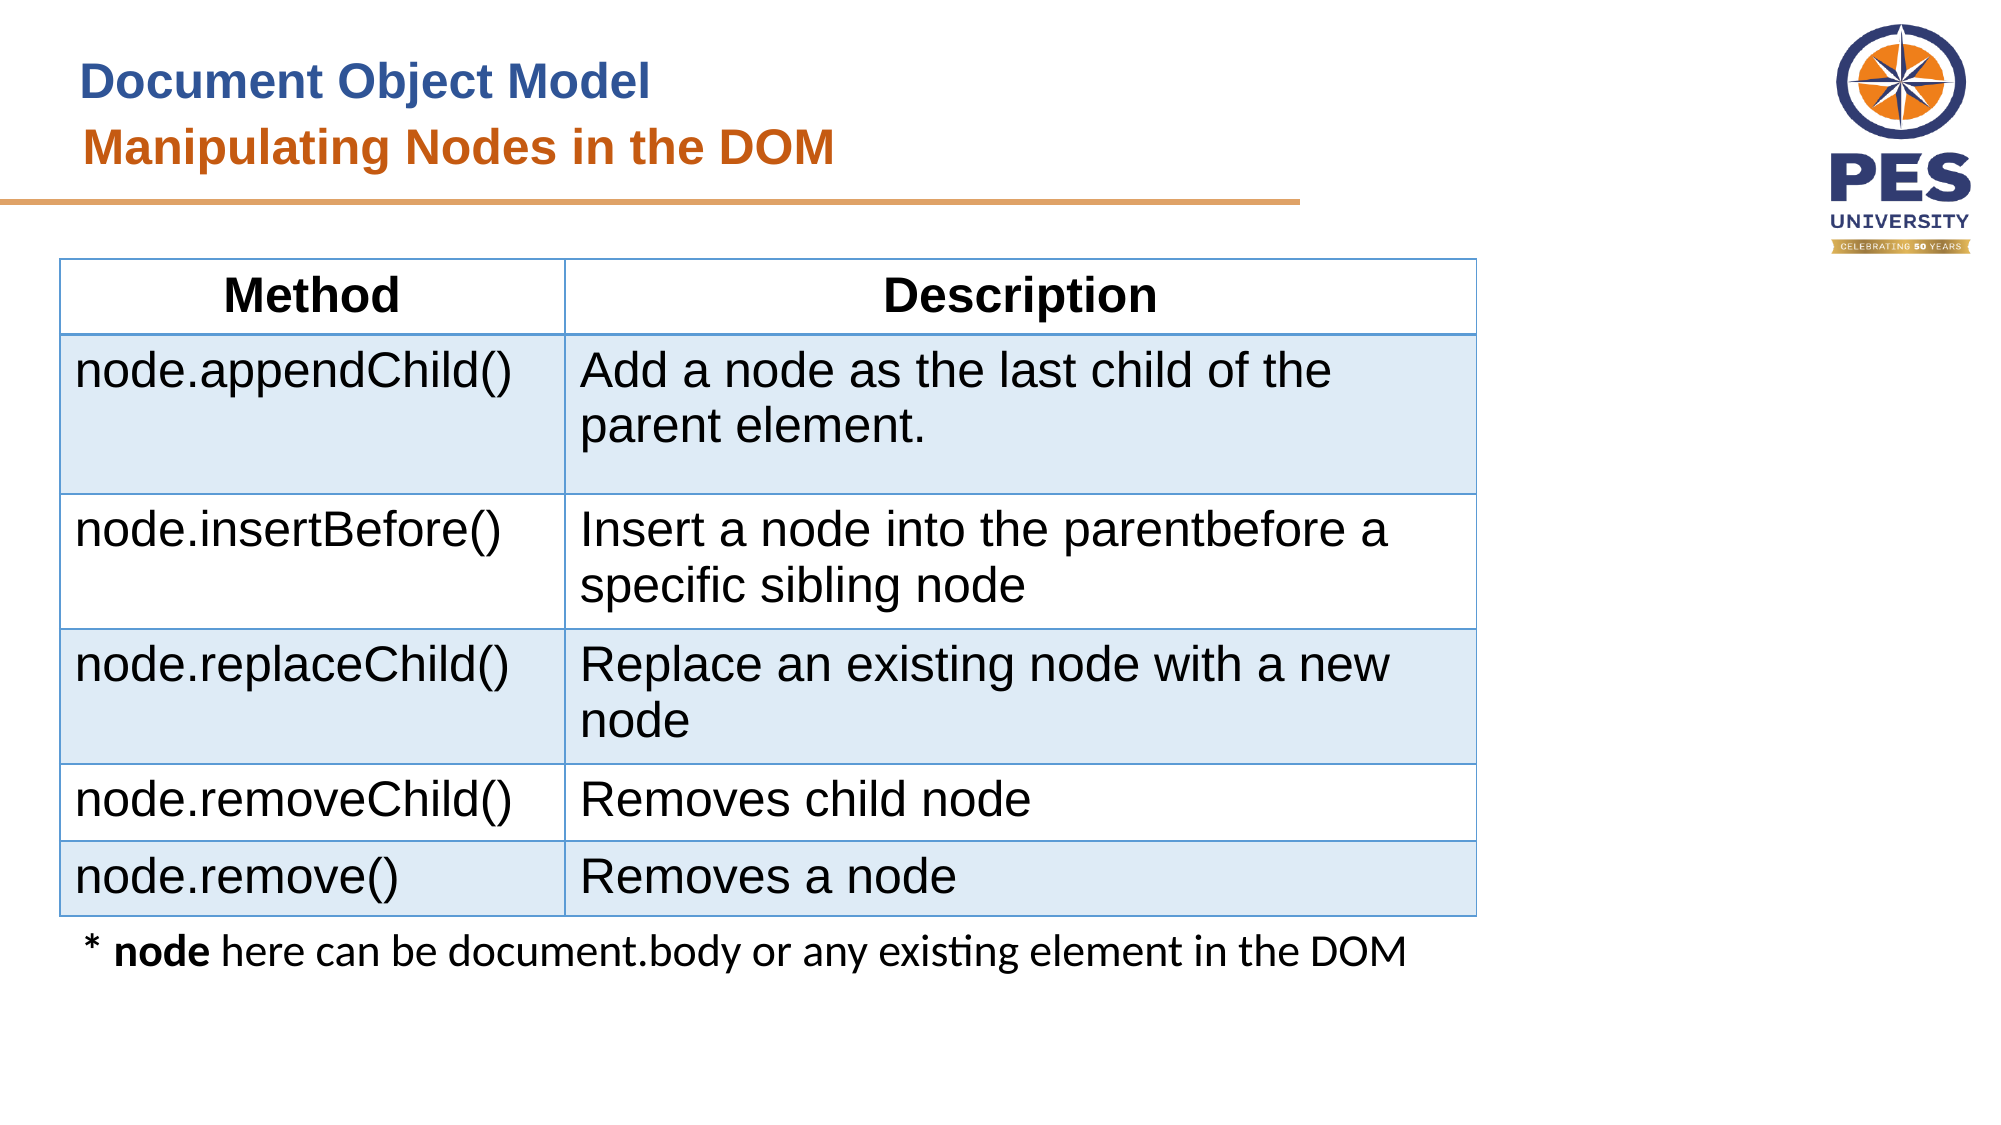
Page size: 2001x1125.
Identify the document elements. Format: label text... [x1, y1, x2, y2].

table_header Method [61, 260, 564, 333]
table_cell Insert a node into the parentbefore a specific sibling node [566, 495, 1476, 628]
table_cell node.remove() [61, 842, 564, 915]
text_box Manipulating Nodes in the DOM [67, 106, 1381, 182]
picture [1831, 23, 1971, 254]
table_cell Removes child node [566, 765, 1476, 840]
text_box Document Object Model [64, 41, 1295, 117]
table_cell node.replaceChild() [61, 630, 564, 763]
table_header Description [566, 260, 1476, 333]
text_box * node here can be document.body or any existing element in the DOM [65, 913, 1438, 984]
table_cell Replace an existing node with a new node [566, 630, 1476, 763]
table_cell node.removeChild() [61, 765, 564, 840]
table_cell node.insertBefore() [61, 495, 564, 628]
table_cell Removes a node [566, 842, 1476, 915]
table_cell node.appendChild() [61, 336, 564, 493]
table_cell Add a node as the last child of the parent element. [566, 336, 1476, 493]
